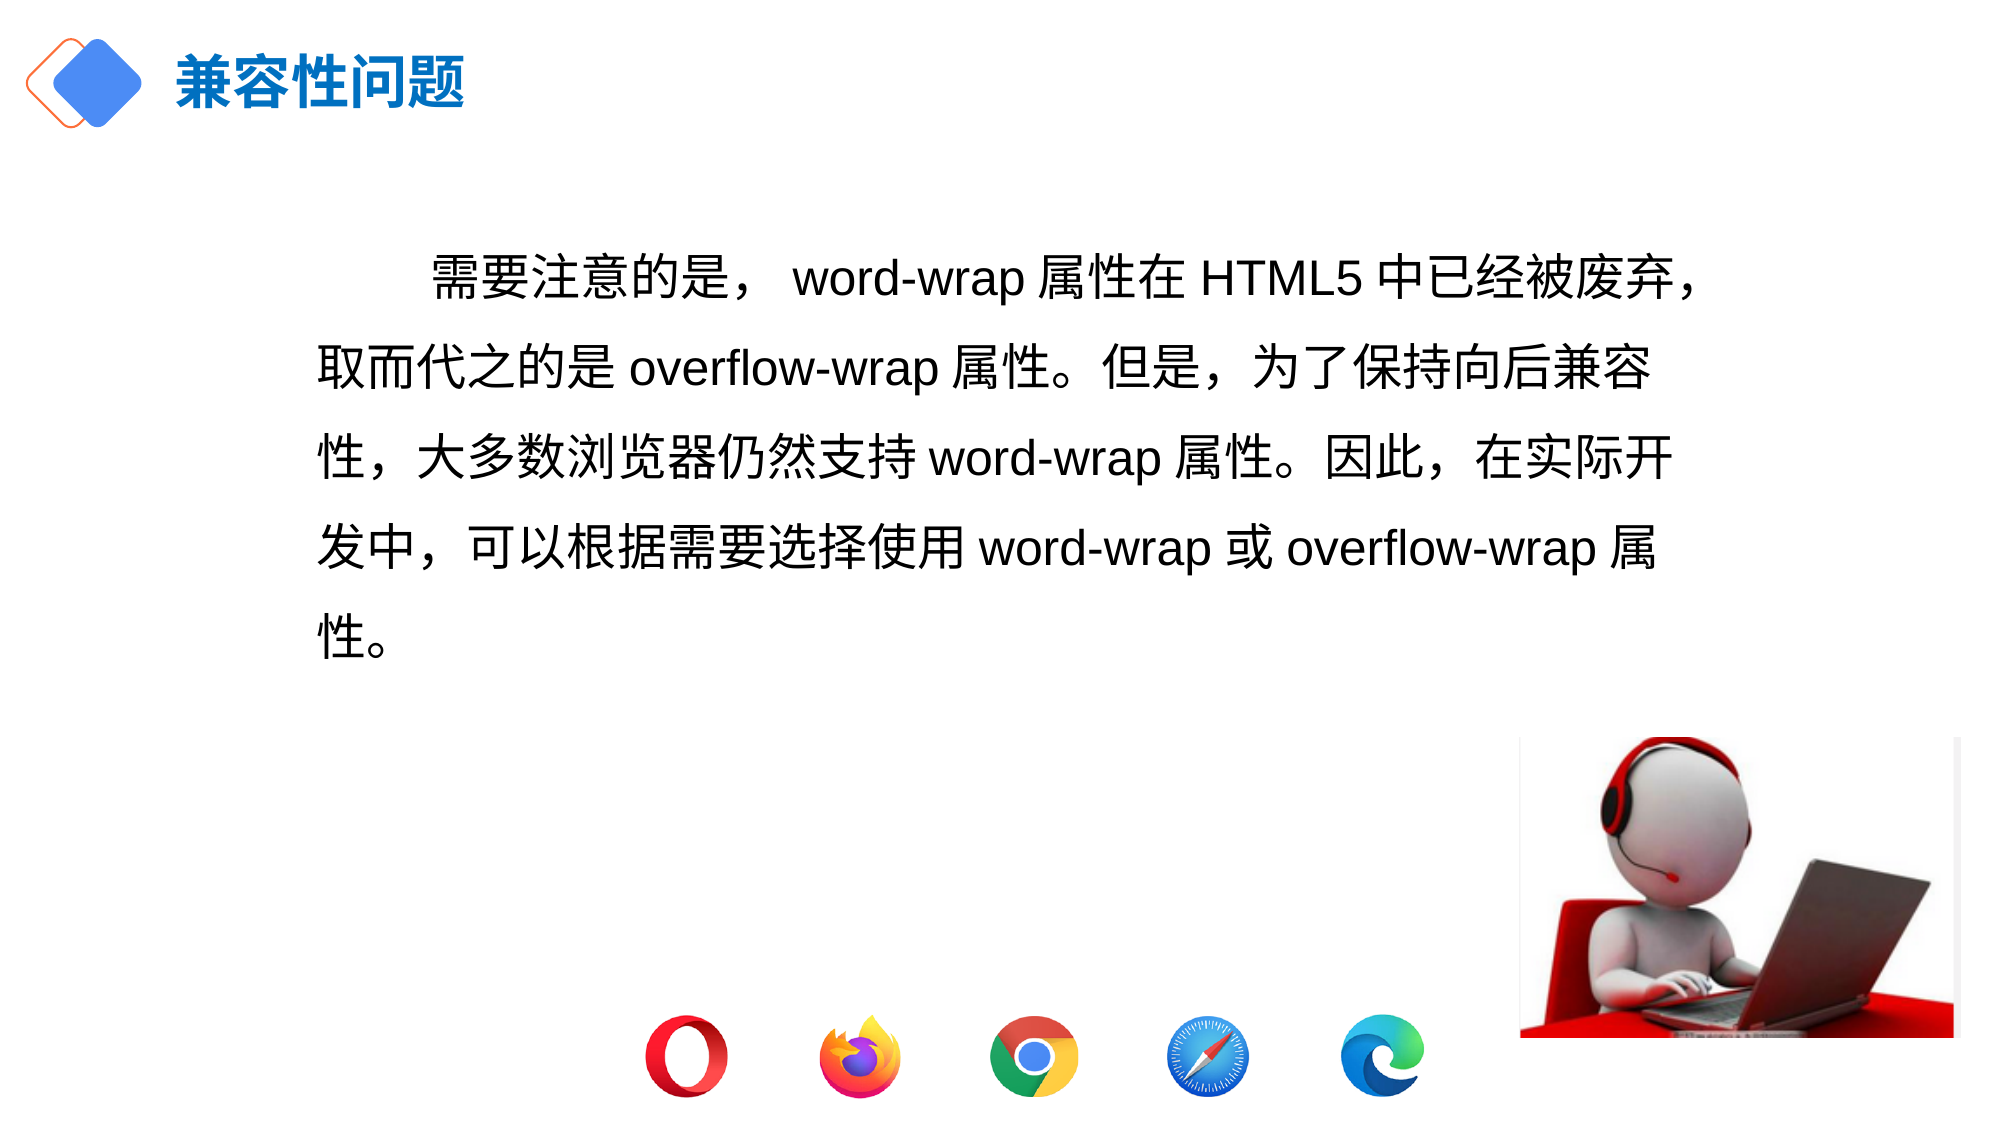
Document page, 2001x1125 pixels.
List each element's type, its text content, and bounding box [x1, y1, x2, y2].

picture [568, 737, 1961, 1110]
text_box 需要注意的是，word-wrap属性在HTML5中已经被废弃，取而代之的是overflow-wrap属性。但是，为了保持向后兼容性，大多数浏览器仍然支持word-wrap属性。因此，在实际开发中，可以根据需要选择使用word-wrap或overflow-wrap属性。 [302, 208, 1691, 723]
title 兼容性问题 [159, 25, 929, 144]
